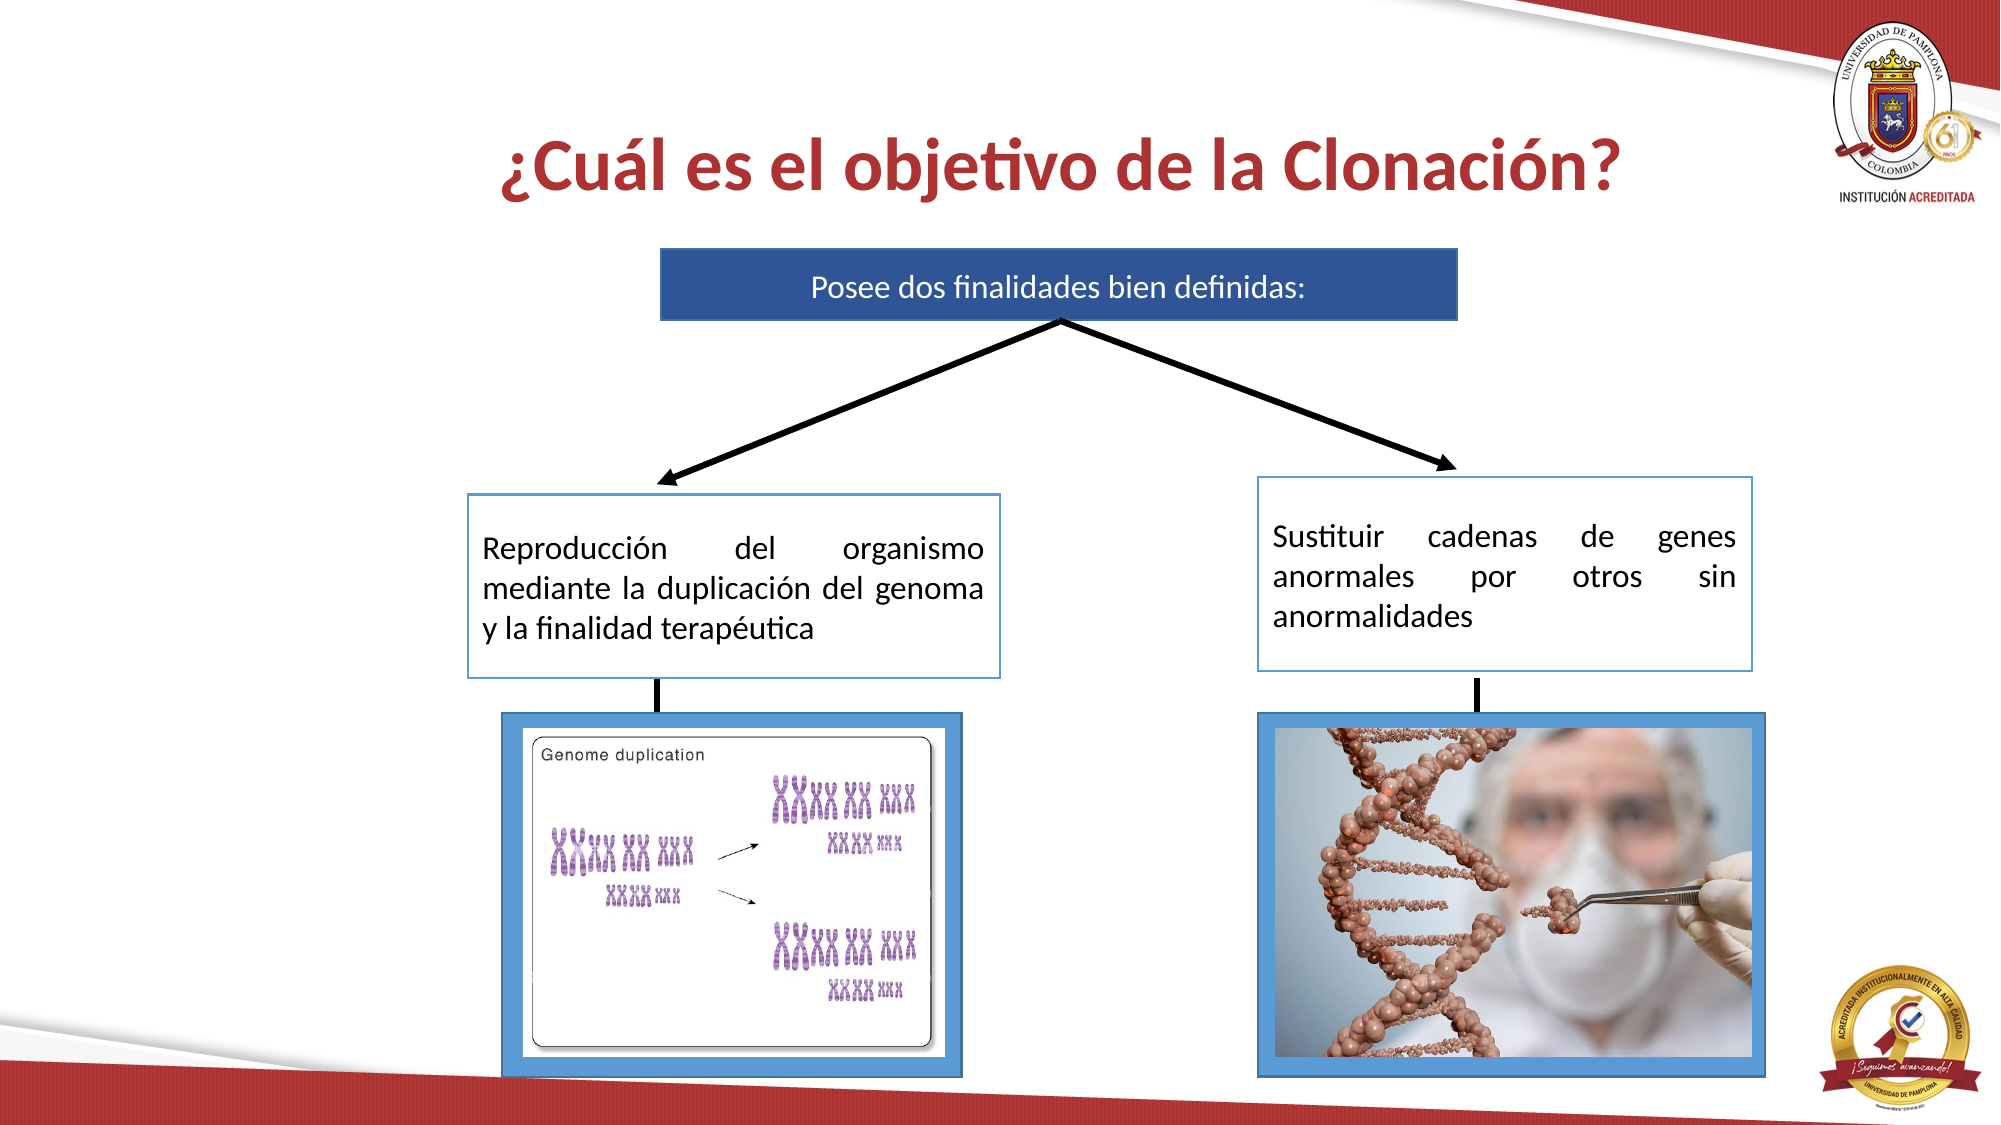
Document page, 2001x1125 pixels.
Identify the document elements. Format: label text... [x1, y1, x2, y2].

text_box Reproducción del organismo mediante la duplicación del genoma y la finalidad terapéutica [467, 493, 1001, 679]
text_box Sustituir cadenas de genes anormales por otros sin anormalidades [1257, 476, 1753, 672]
text_box ¿Cuál es el objetivo de la Clonación? [483, 118, 2000, 280]
picture [0, 0, 2000, 1125]
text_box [656, 321, 1059, 485]
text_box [1059, 320, 1457, 470]
text_box [501, 712, 963, 1078]
text_box [1257, 712, 1766, 1078]
text_box Posee dos finalidades bien definidas: [660, 248, 1458, 321]
